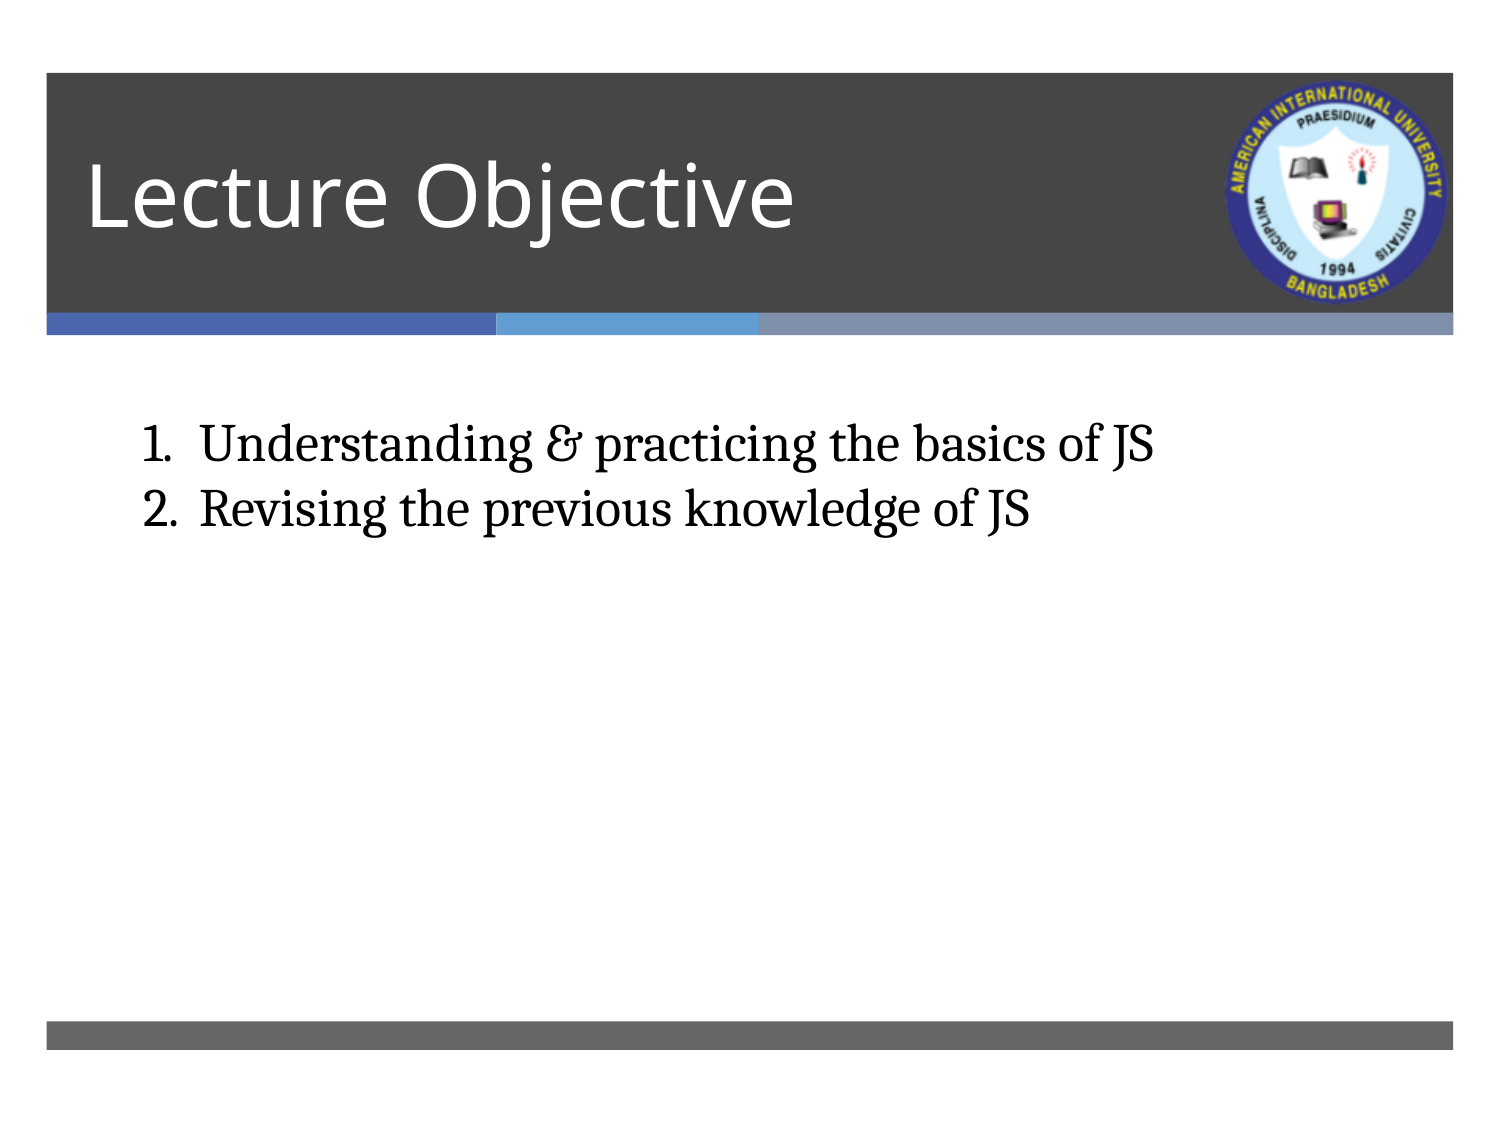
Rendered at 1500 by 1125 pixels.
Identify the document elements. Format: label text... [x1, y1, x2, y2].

text_box Understanding & practicing the basics of JS Revising the previous knowledge of JS [128, 399, 1410, 545]
title Lecture Objective [69, 73, 1351, 253]
picture [1220, 75, 1454, 310]
